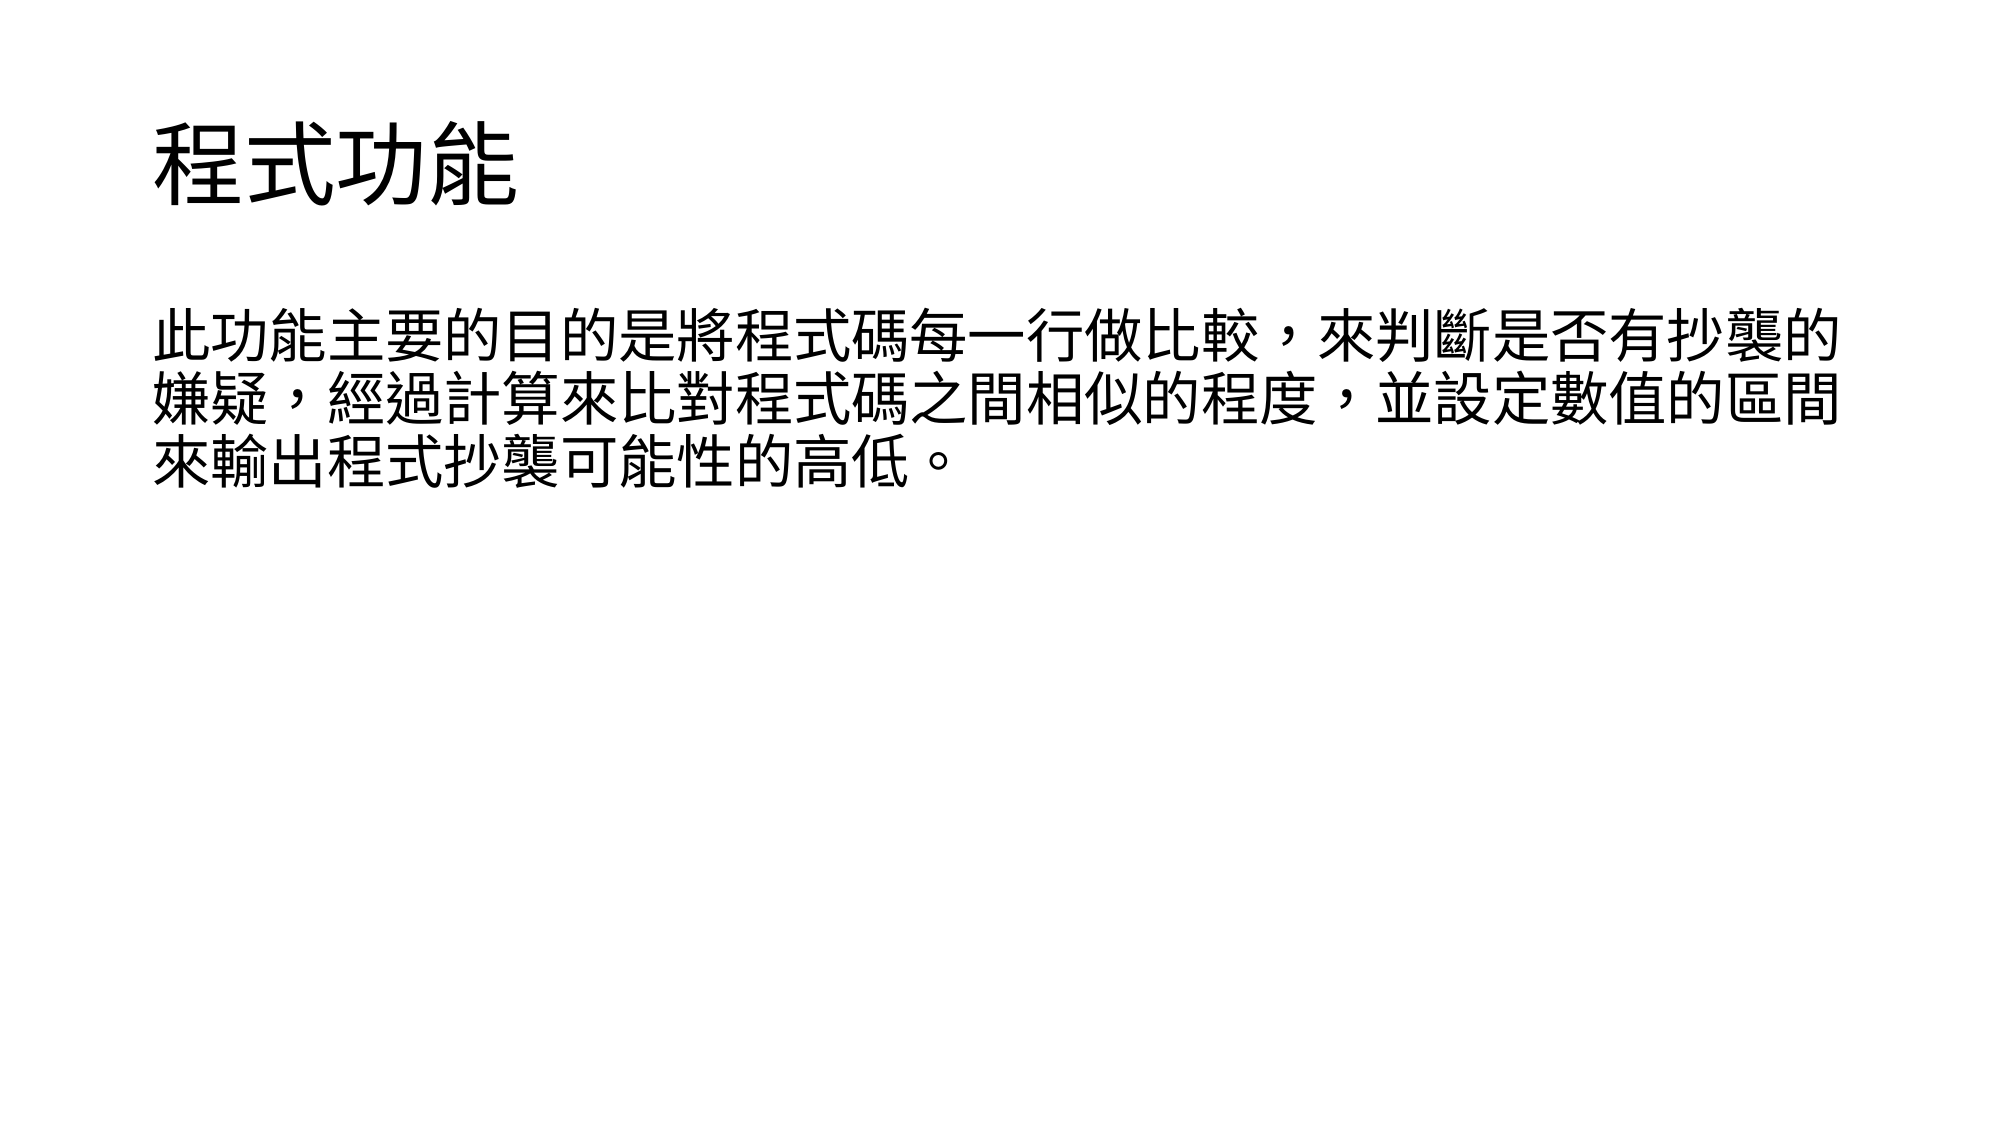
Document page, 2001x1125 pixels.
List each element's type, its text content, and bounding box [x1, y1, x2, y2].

list 此功能主要的目的是將程式碼每一行做比較，來判斷是否有抄襲的嫌疑，經過計算來比對程式碼之間相似的程度，並設定數值的區間來輸出程式抄襲可能性的高低。 [137, 299, 1863, 1014]
title 程式功能 [137, 59, 1863, 278]
